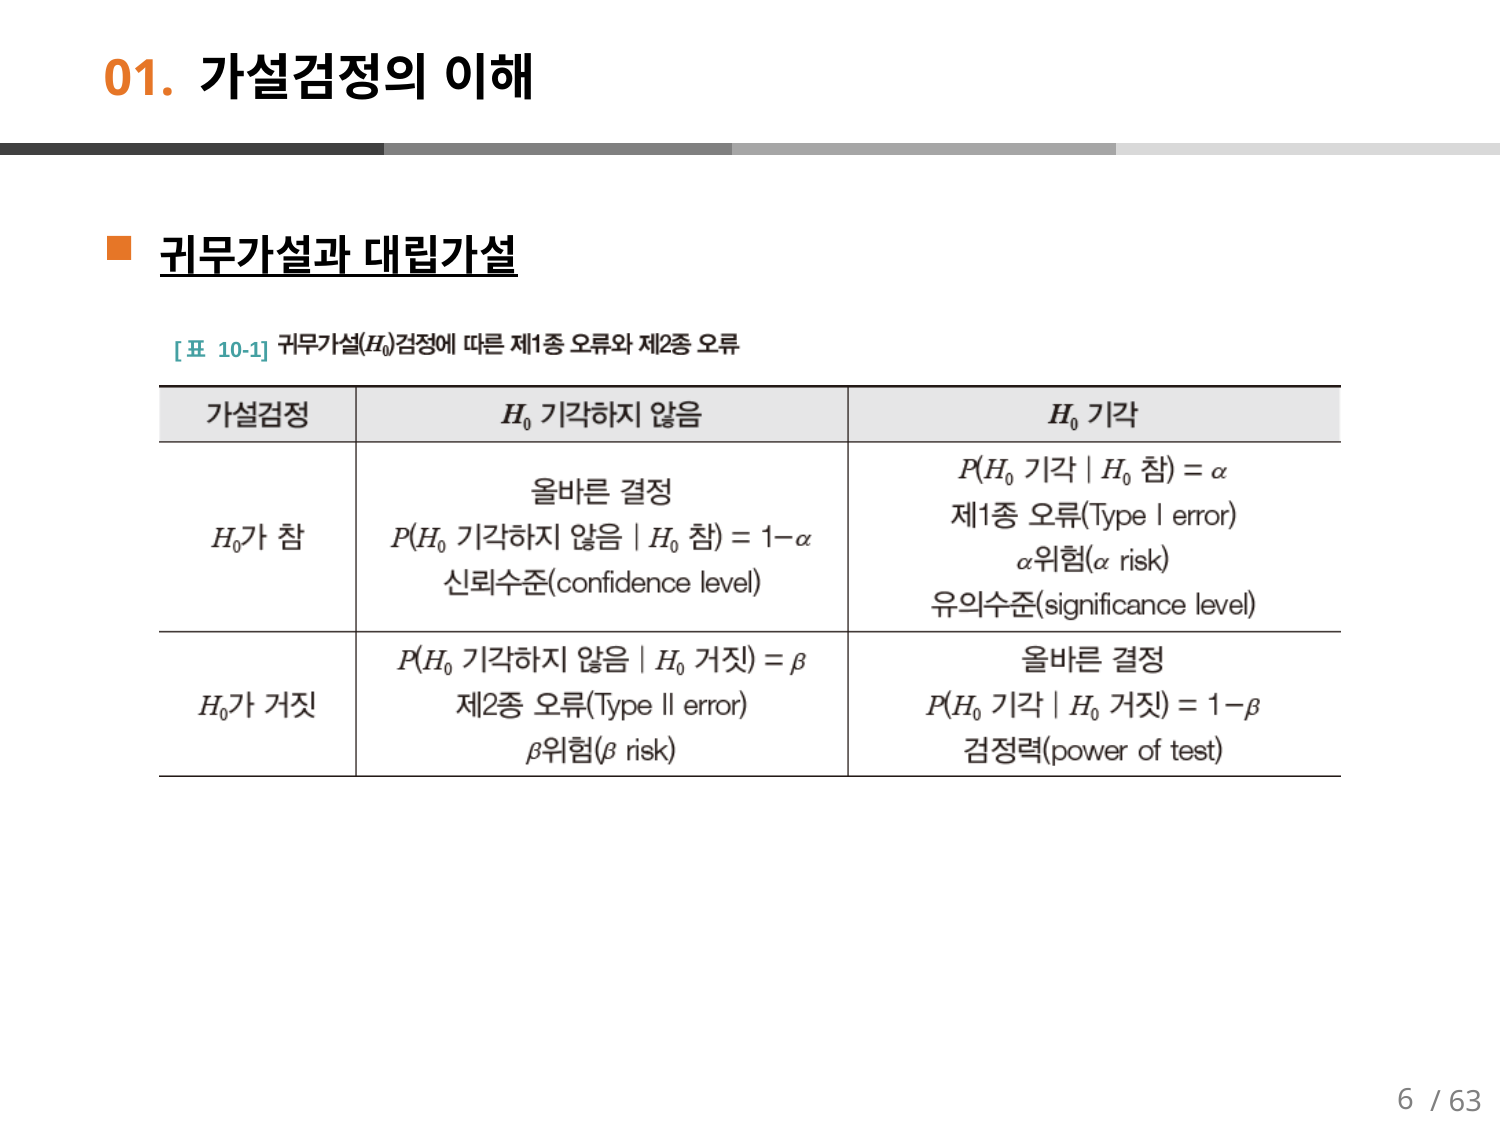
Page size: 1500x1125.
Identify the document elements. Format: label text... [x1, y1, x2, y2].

text_box [표 10-1] [159, 314, 939, 374]
title 01. 가설검정의 이해 [88, 30, 1211, 121]
picture [277, 326, 744, 362]
list 귀무가설과 대립가설 [88, 196, 1436, 386]
picture [159, 385, 1341, 777]
